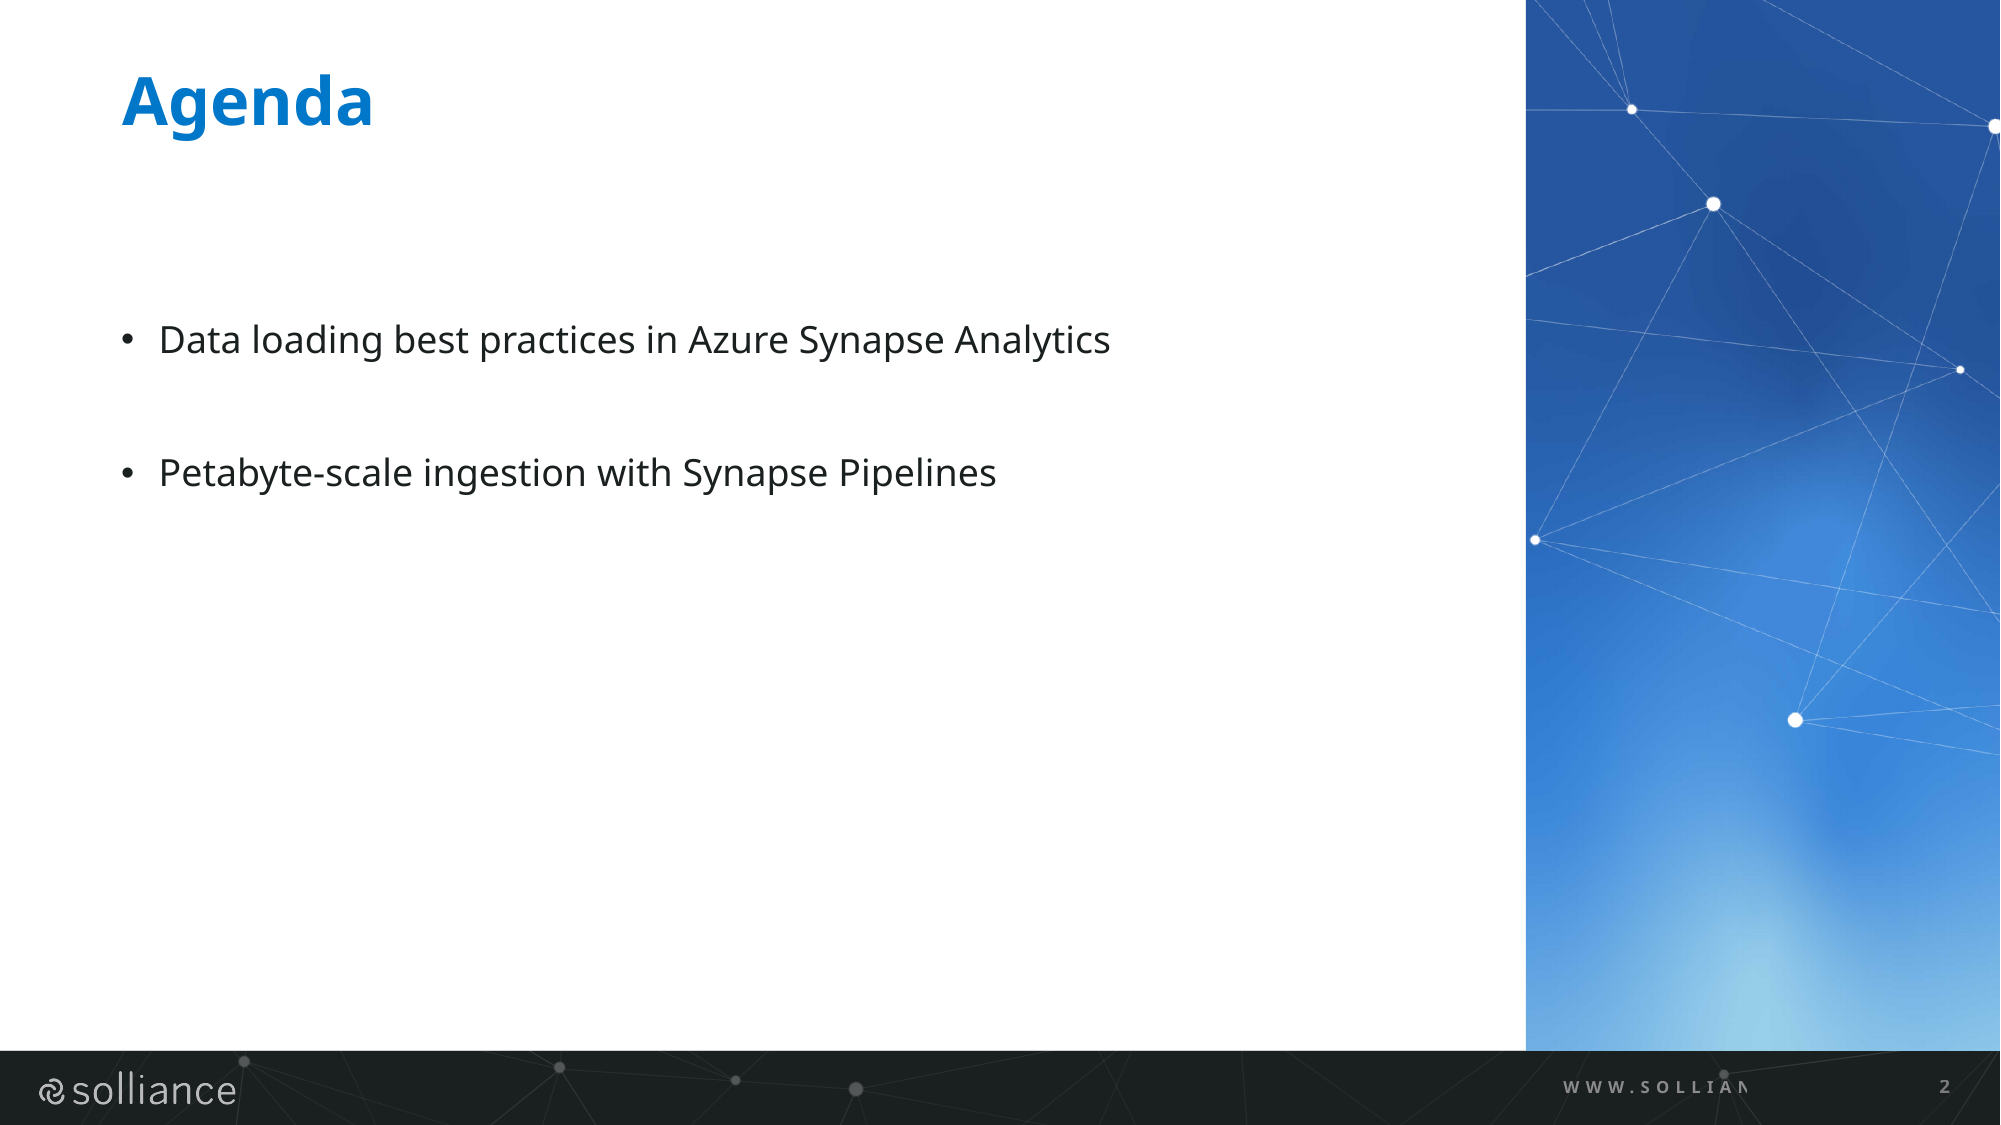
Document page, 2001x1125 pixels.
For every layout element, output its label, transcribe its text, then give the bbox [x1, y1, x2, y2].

list Data loading best practices in Azure Synapse Analytics Petabyte-scale ingestion with Synapse Pipelines [106, 299, 1350, 975]
title Agenda [107, 56, 1350, 150]
picture [39, 1071, 236, 1105]
slide_number 2 [1908, 1060, 1981, 1116]
picture [1525, 0, 2000, 1051]
footer WWW.SOLLIANCE.NET [1186, 1060, 1862, 1116]
